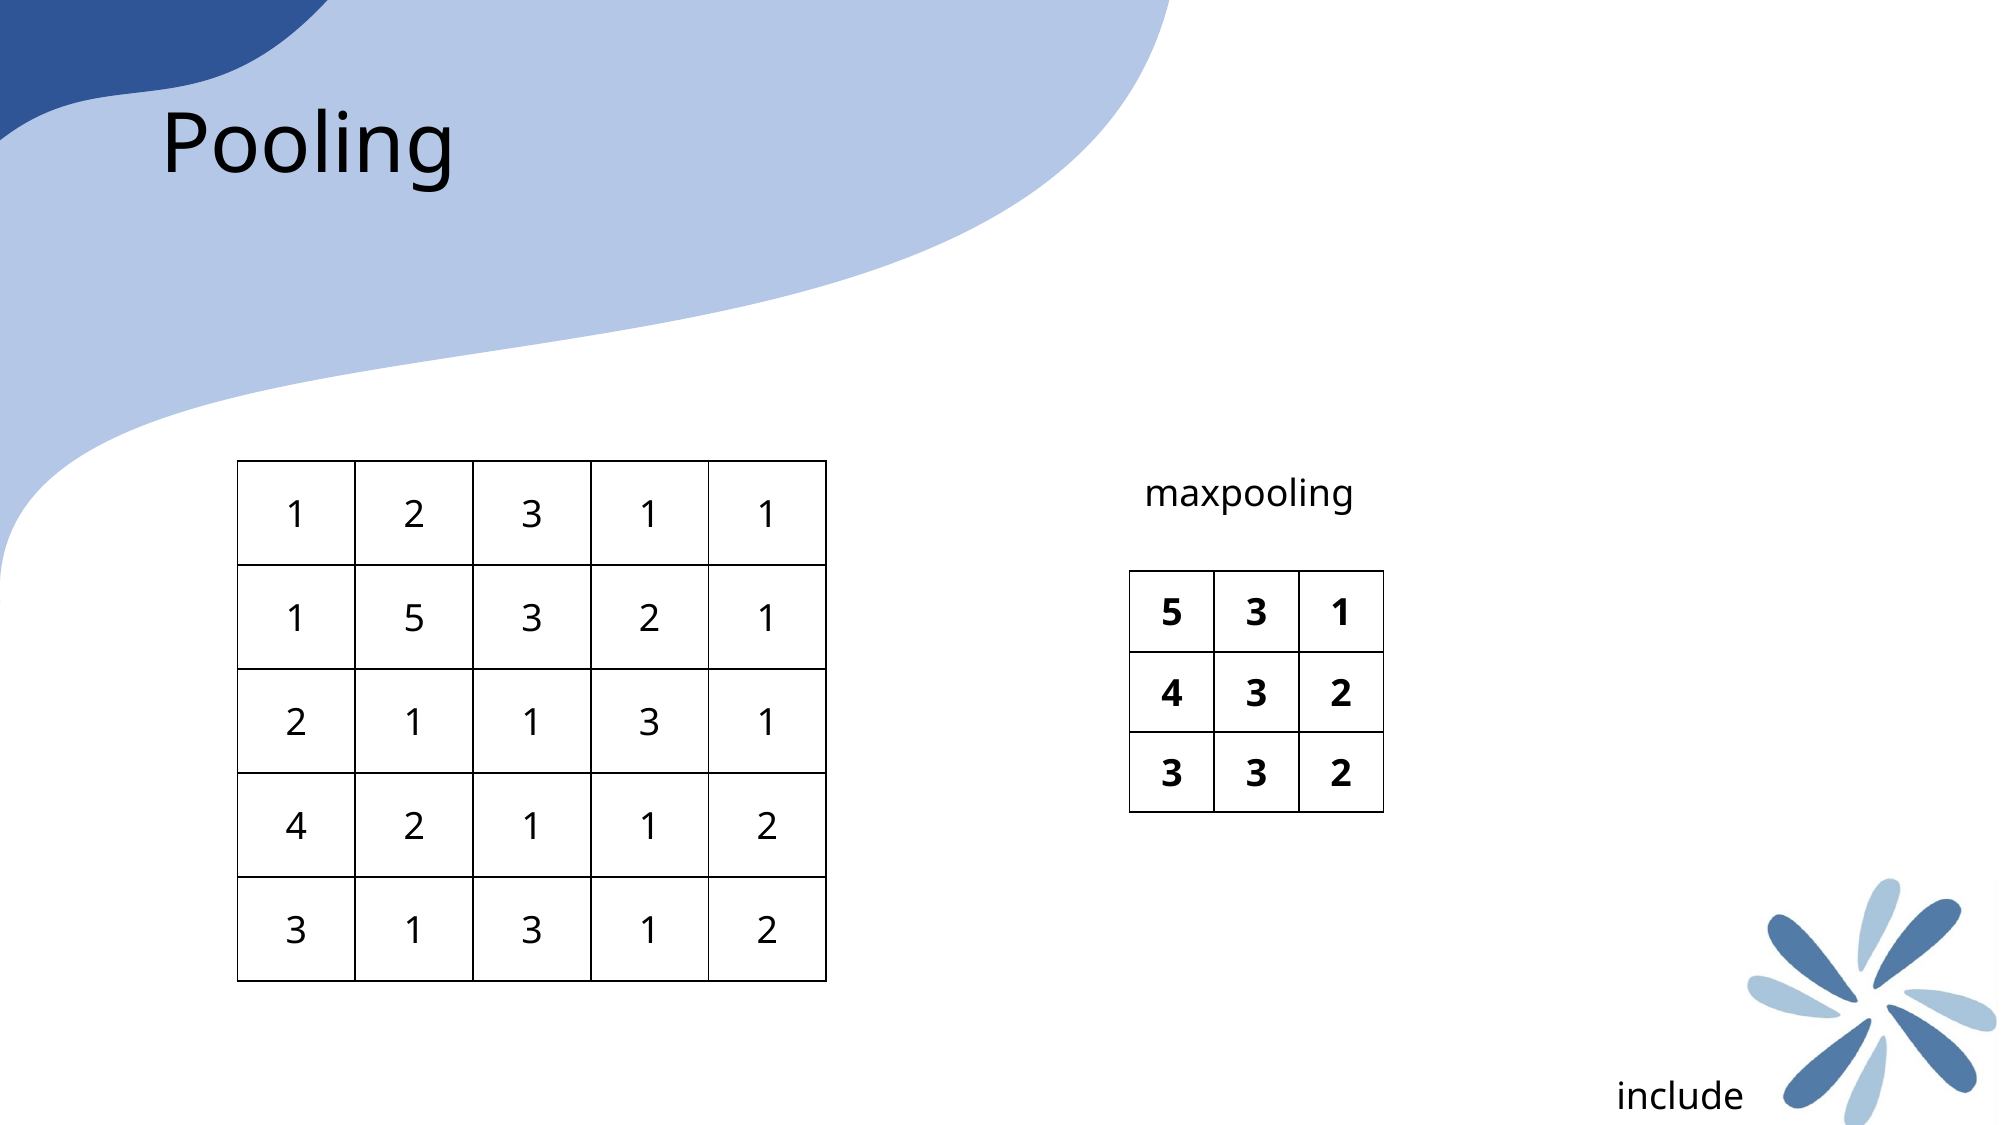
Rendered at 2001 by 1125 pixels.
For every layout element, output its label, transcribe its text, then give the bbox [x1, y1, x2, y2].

text_box maxpooling [1129, 461, 1783, 521]
table_cell 1 [238, 566, 354, 668]
table_cell 1 [474, 774, 590, 876]
table_cell 3 [1215, 653, 1298, 731]
table_cell 3 [238, 878, 354, 980]
table_header 1 [1300, 572, 1383, 651]
table_cell 2 [709, 774, 825, 876]
table_cell 1 [592, 878, 708, 980]
table_cell 3 [1215, 733, 1298, 811]
table_cell 2 [709, 878, 825, 980]
table_cell 1 [356, 878, 472, 980]
table_cell 1 [709, 566, 825, 668]
table_header 5 [1130, 572, 1213, 651]
table_cell 3 [1130, 733, 1213, 811]
table_cell 1 [356, 670, 472, 772]
list Pooling [145, 93, 1846, 244]
picture [1747, 877, 1997, 1125]
table_cell 3 [474, 566, 590, 668]
table_cell 5 [356, 566, 472, 668]
table_cell 2 [356, 774, 472, 876]
table_cell 2 [592, 566, 708, 668]
table_header 1 [592, 462, 708, 564]
table_header 1 [709, 462, 825, 564]
table_cell 2 [1300, 733, 1383, 811]
table_header 3 [1215, 572, 1298, 651]
table_cell 4 [1130, 653, 1213, 731]
table_cell 3 [474, 878, 590, 980]
table_cell 3 [592, 670, 708, 772]
table_cell 2 [1300, 653, 1383, 731]
table_header 2 [356, 462, 472, 564]
table_cell 1 [474, 670, 590, 772]
table_cell 4 [238, 774, 354, 876]
table_cell 2 [238, 670, 354, 772]
table_cell 1 [709, 670, 825, 772]
table_header 3 [474, 462, 590, 564]
table_header 1 [238, 462, 354, 564]
table_cell 1 [592, 774, 708, 876]
